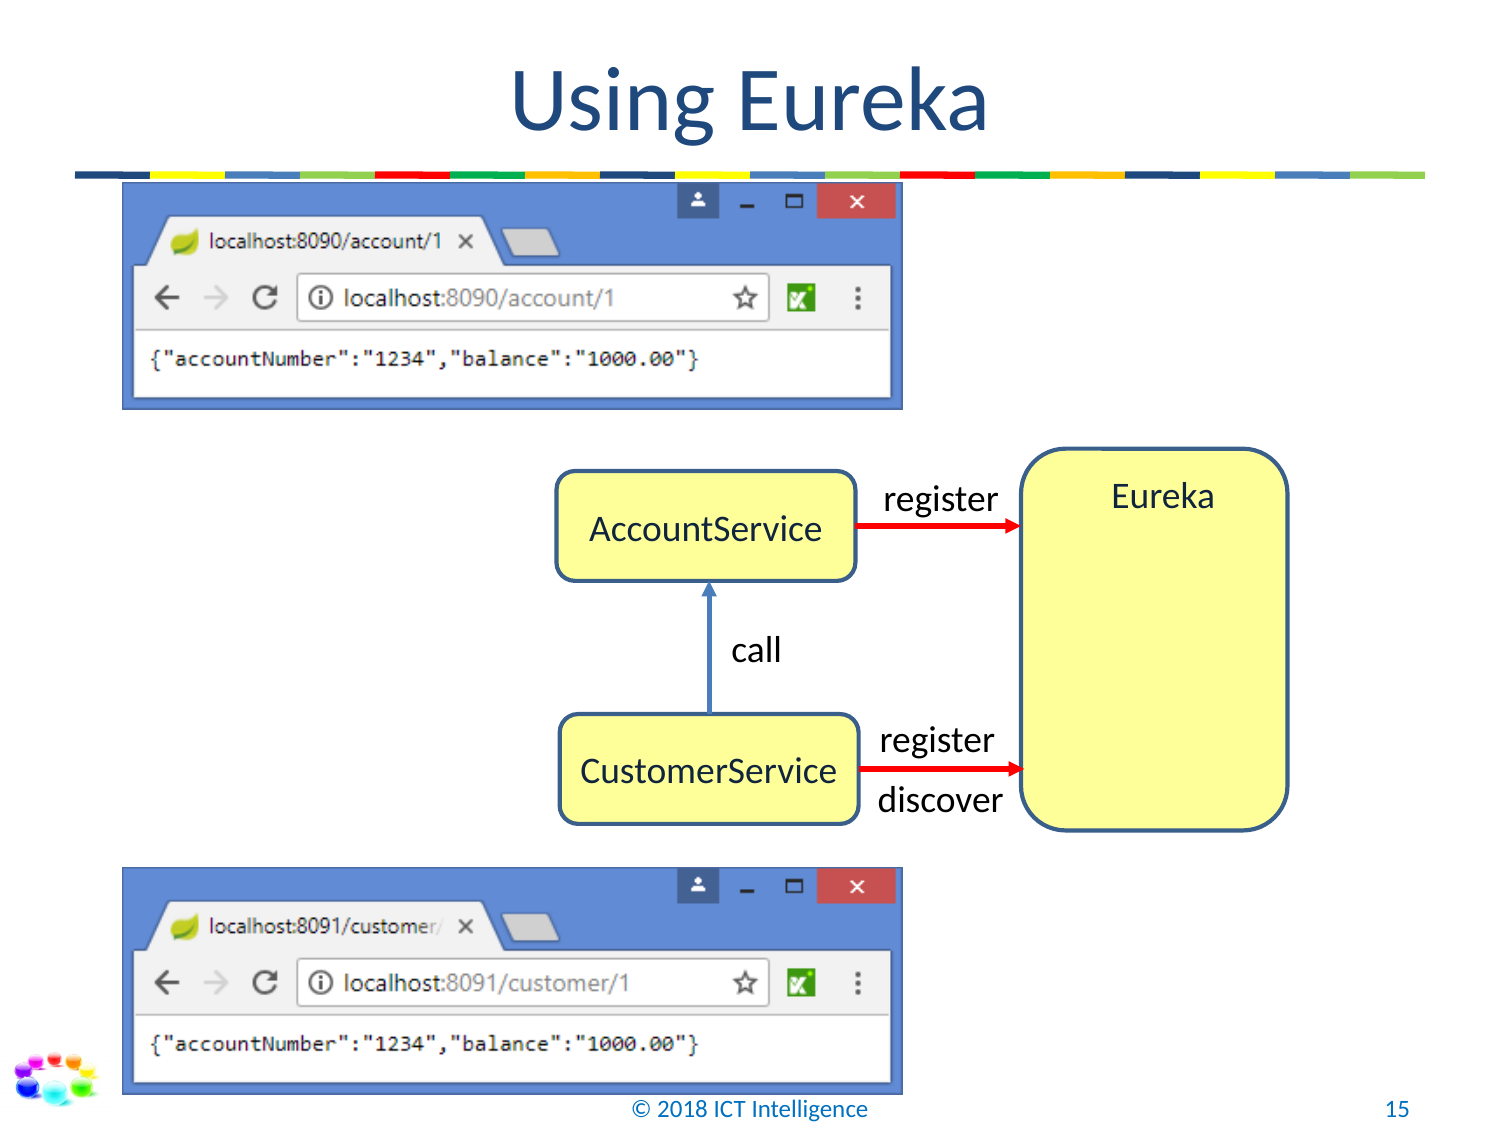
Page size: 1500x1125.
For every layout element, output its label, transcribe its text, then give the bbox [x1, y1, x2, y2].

text_box Eureka [1096, 463, 1231, 568]
text_box register [864, 707, 1011, 767]
text_box AccountService [554, 468, 858, 583]
text_box register [868, 466, 1015, 525]
text_box CustomerService [557, 711, 861, 826]
text_box discover [862, 778, 1019, 828]
picture [0, 1034, 113, 1125]
footer © 2018 ICT Intelligence [512, 1077, 988, 1125]
text_box call [716, 617, 797, 677]
picture [121, 182, 904, 410]
title Using Eureka [75, 24, 1425, 163]
text_box [1018, 446, 1290, 833]
picture [121, 866, 904, 1095]
slide_number 15 [1074, 1077, 1425, 1125]
